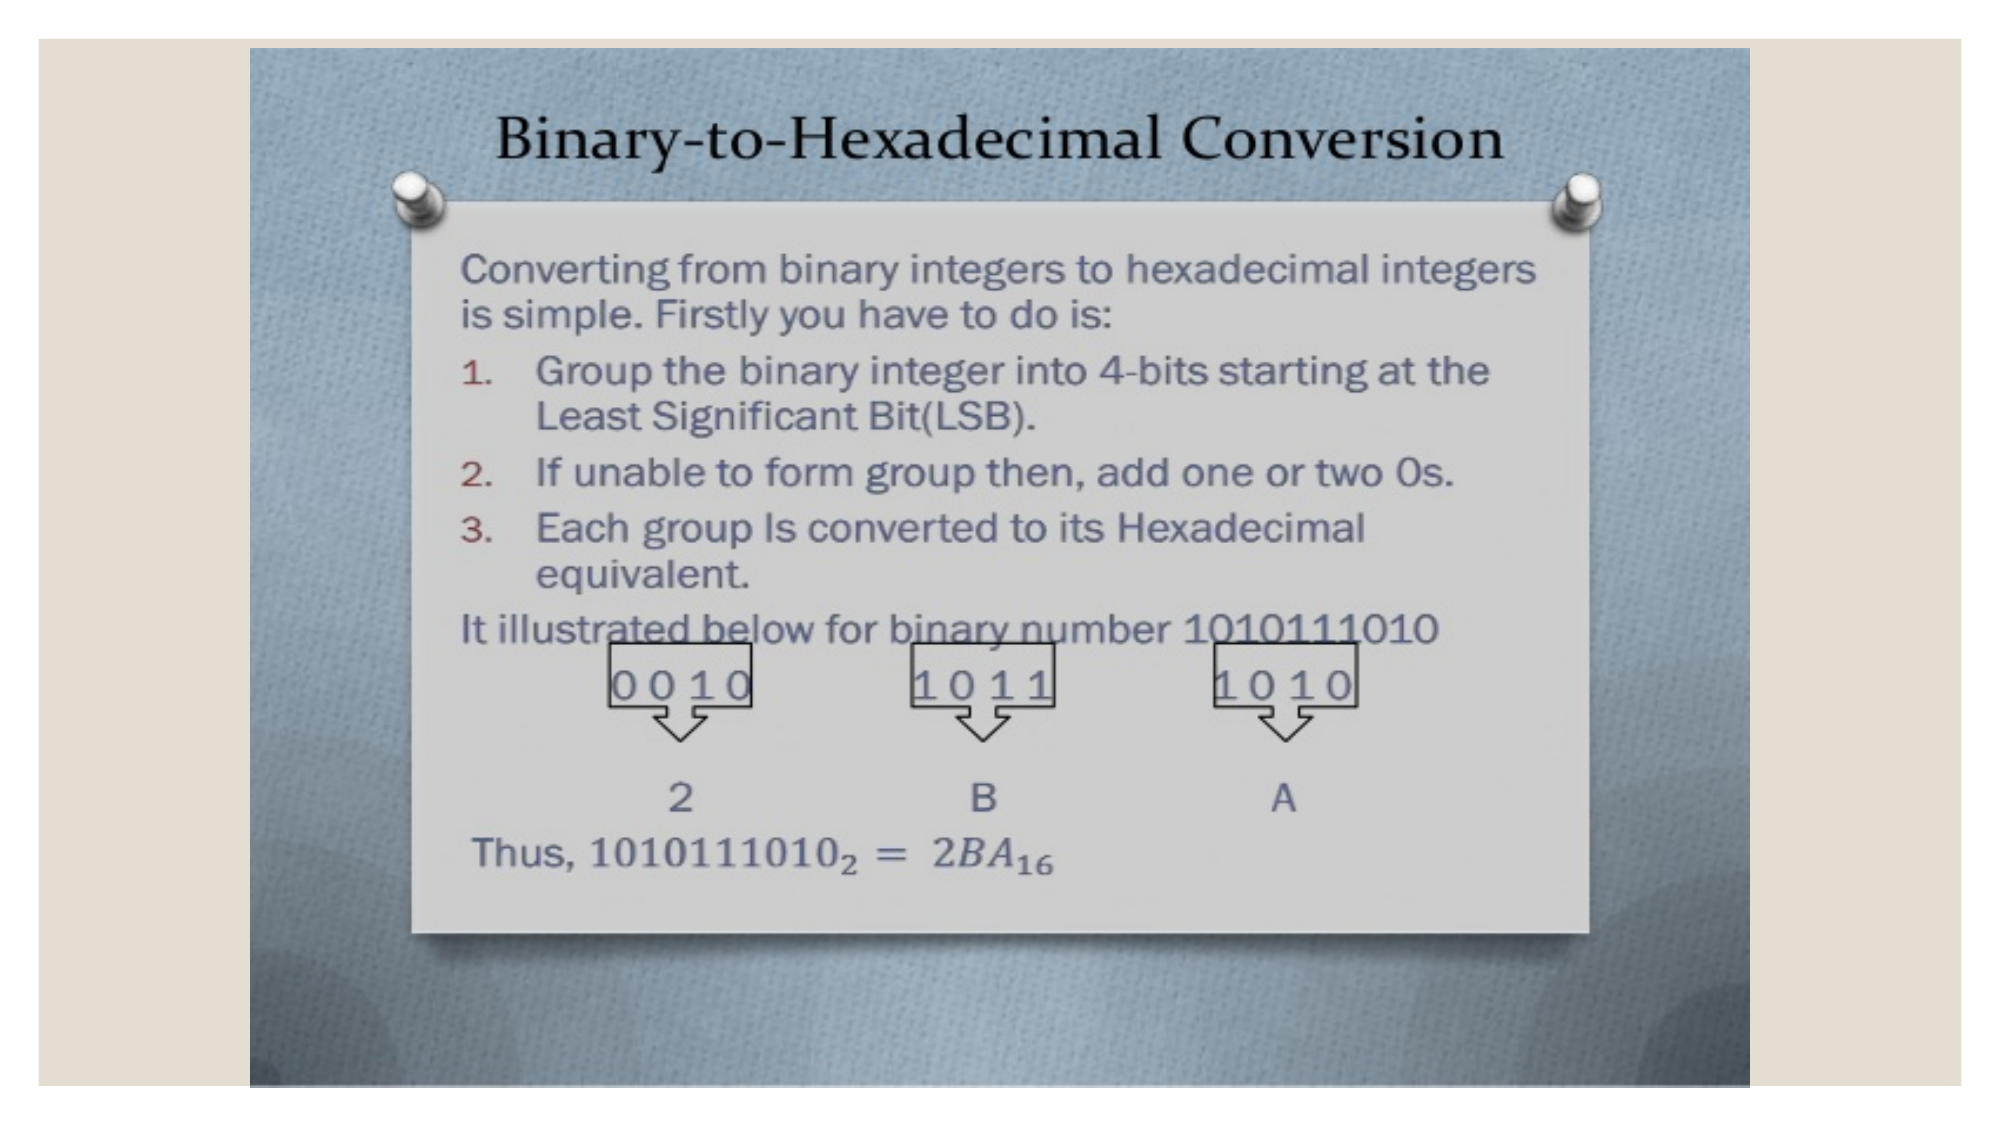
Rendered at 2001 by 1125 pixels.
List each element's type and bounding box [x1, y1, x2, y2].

picture [250, 48, 1750, 1088]
